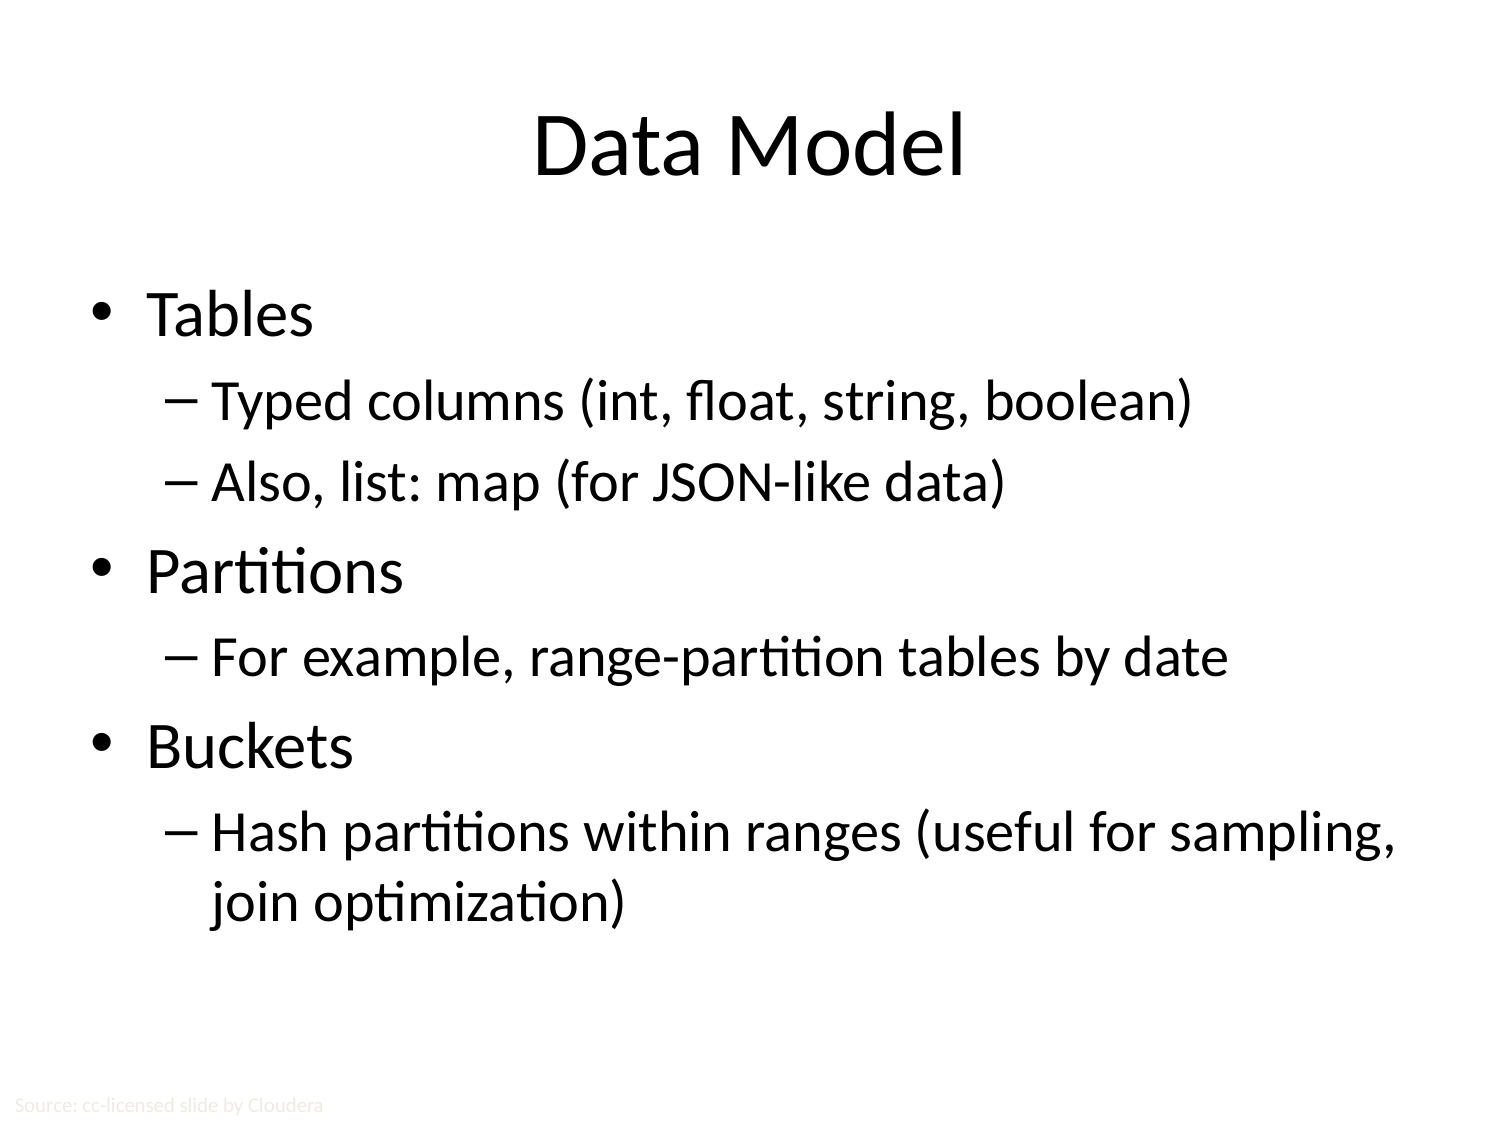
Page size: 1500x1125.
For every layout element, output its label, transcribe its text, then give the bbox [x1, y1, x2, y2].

title Data Model [75, 45, 1425, 233]
list Tables Typed columns (int, float, string, boolean) Also, list: map (for JSON-like data) Partitions For example, range-partition tables by date Buckets Hash partitions within ranges (useful for sampling, join optimization) [75, 262, 1425, 1005]
text_box Source: cc-licensed slide by Cloudera [0, 1084, 538, 1125]
